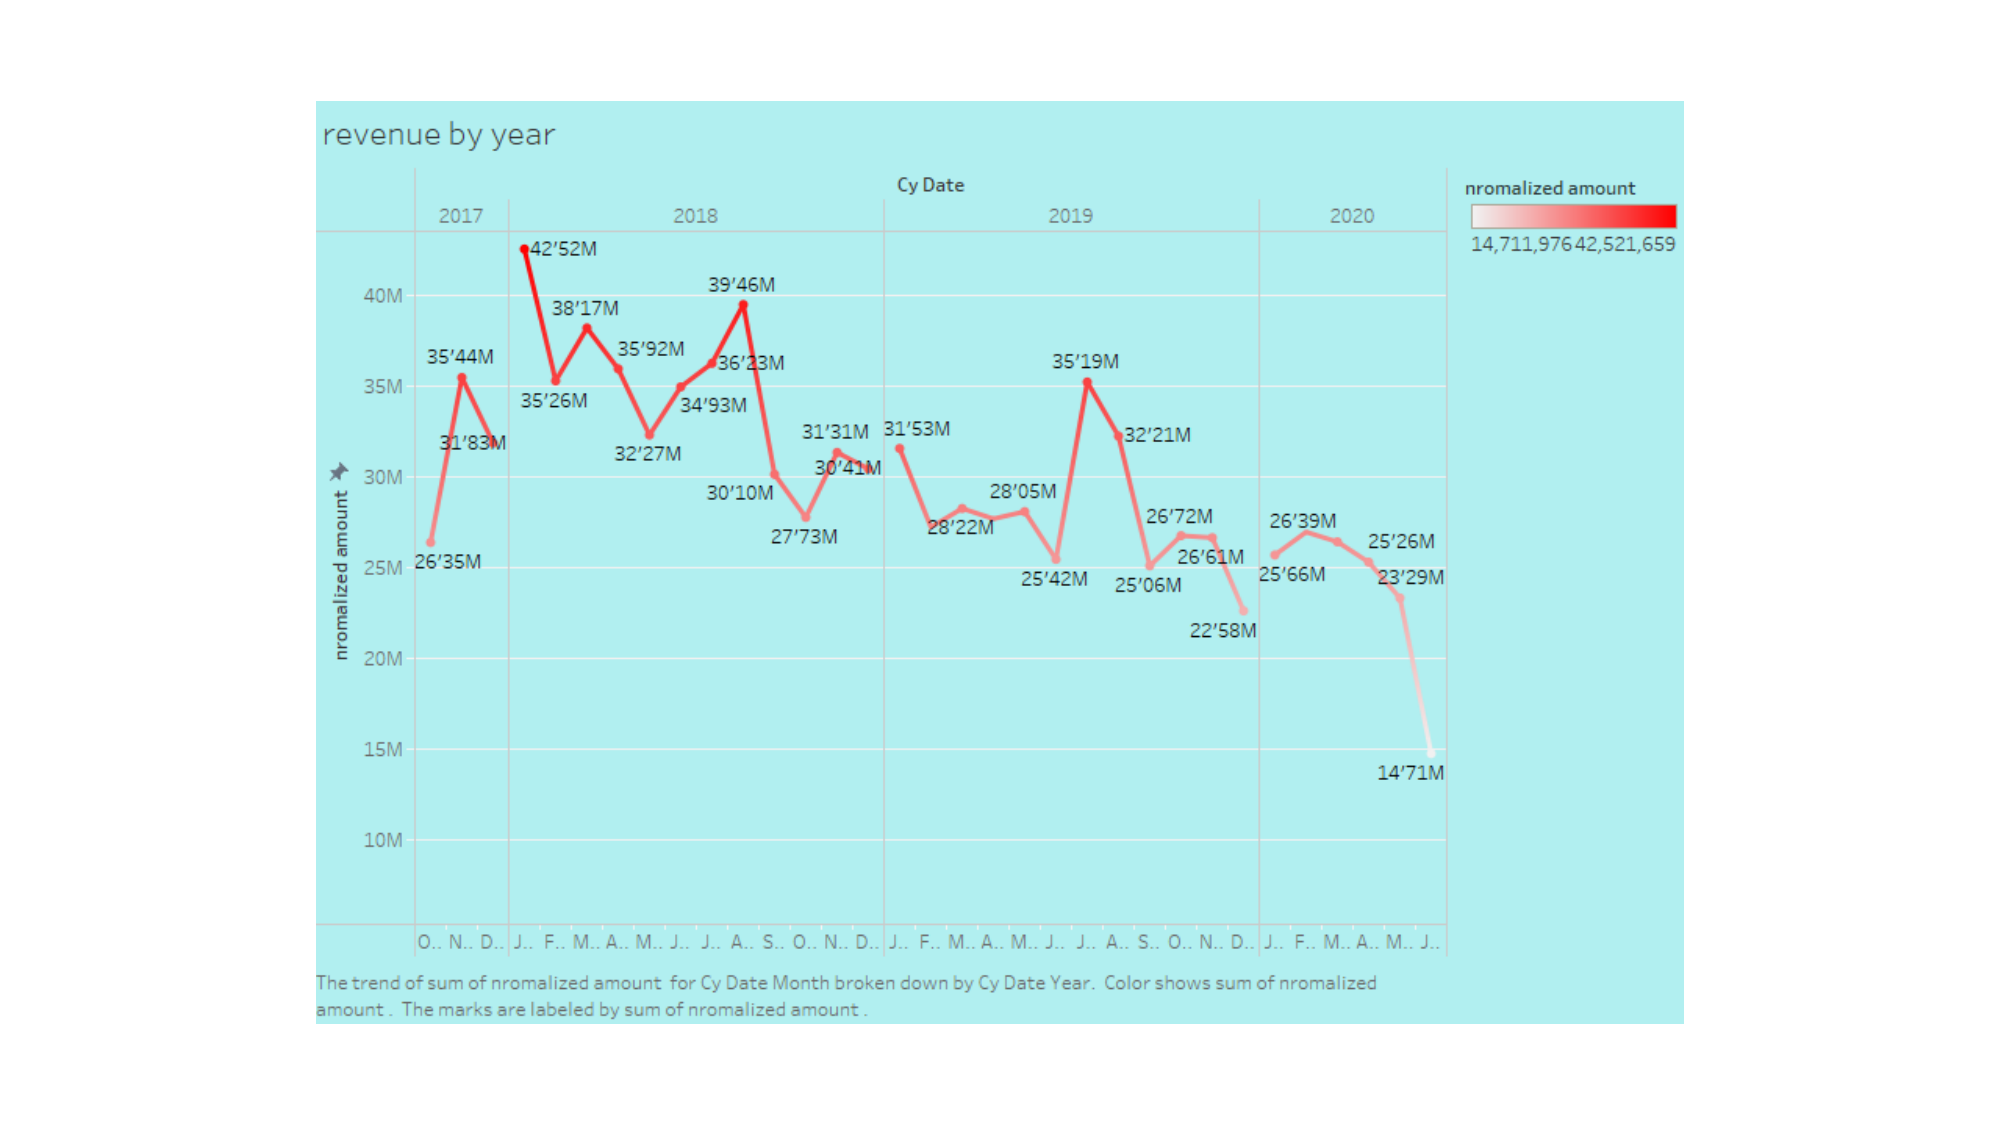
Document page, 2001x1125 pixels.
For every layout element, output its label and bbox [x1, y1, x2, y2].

picture [316, 101, 1684, 1024]
